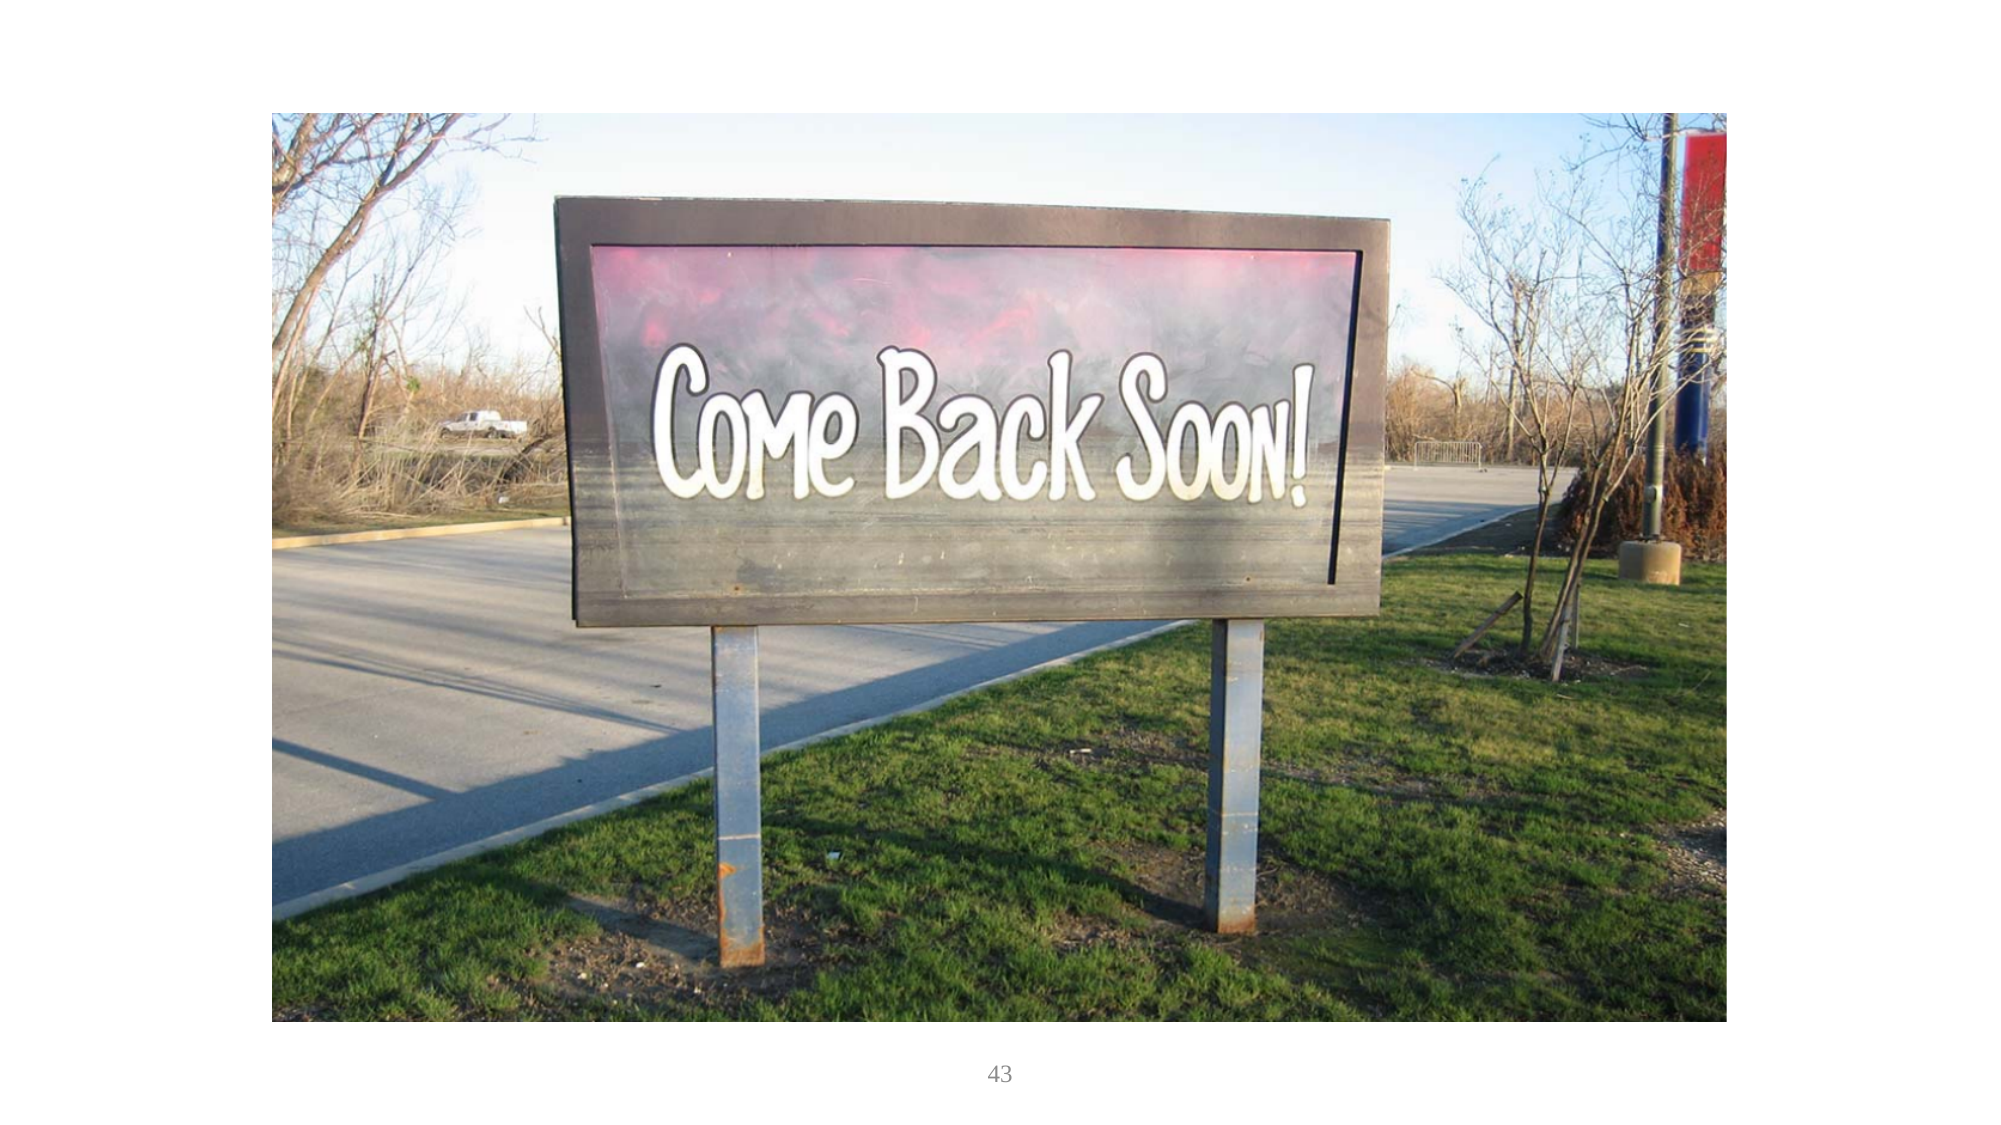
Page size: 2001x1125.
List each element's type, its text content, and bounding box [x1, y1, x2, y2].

picture [272, 113, 1728, 1023]
slide_number 43 [774, 1042, 1225, 1103]
